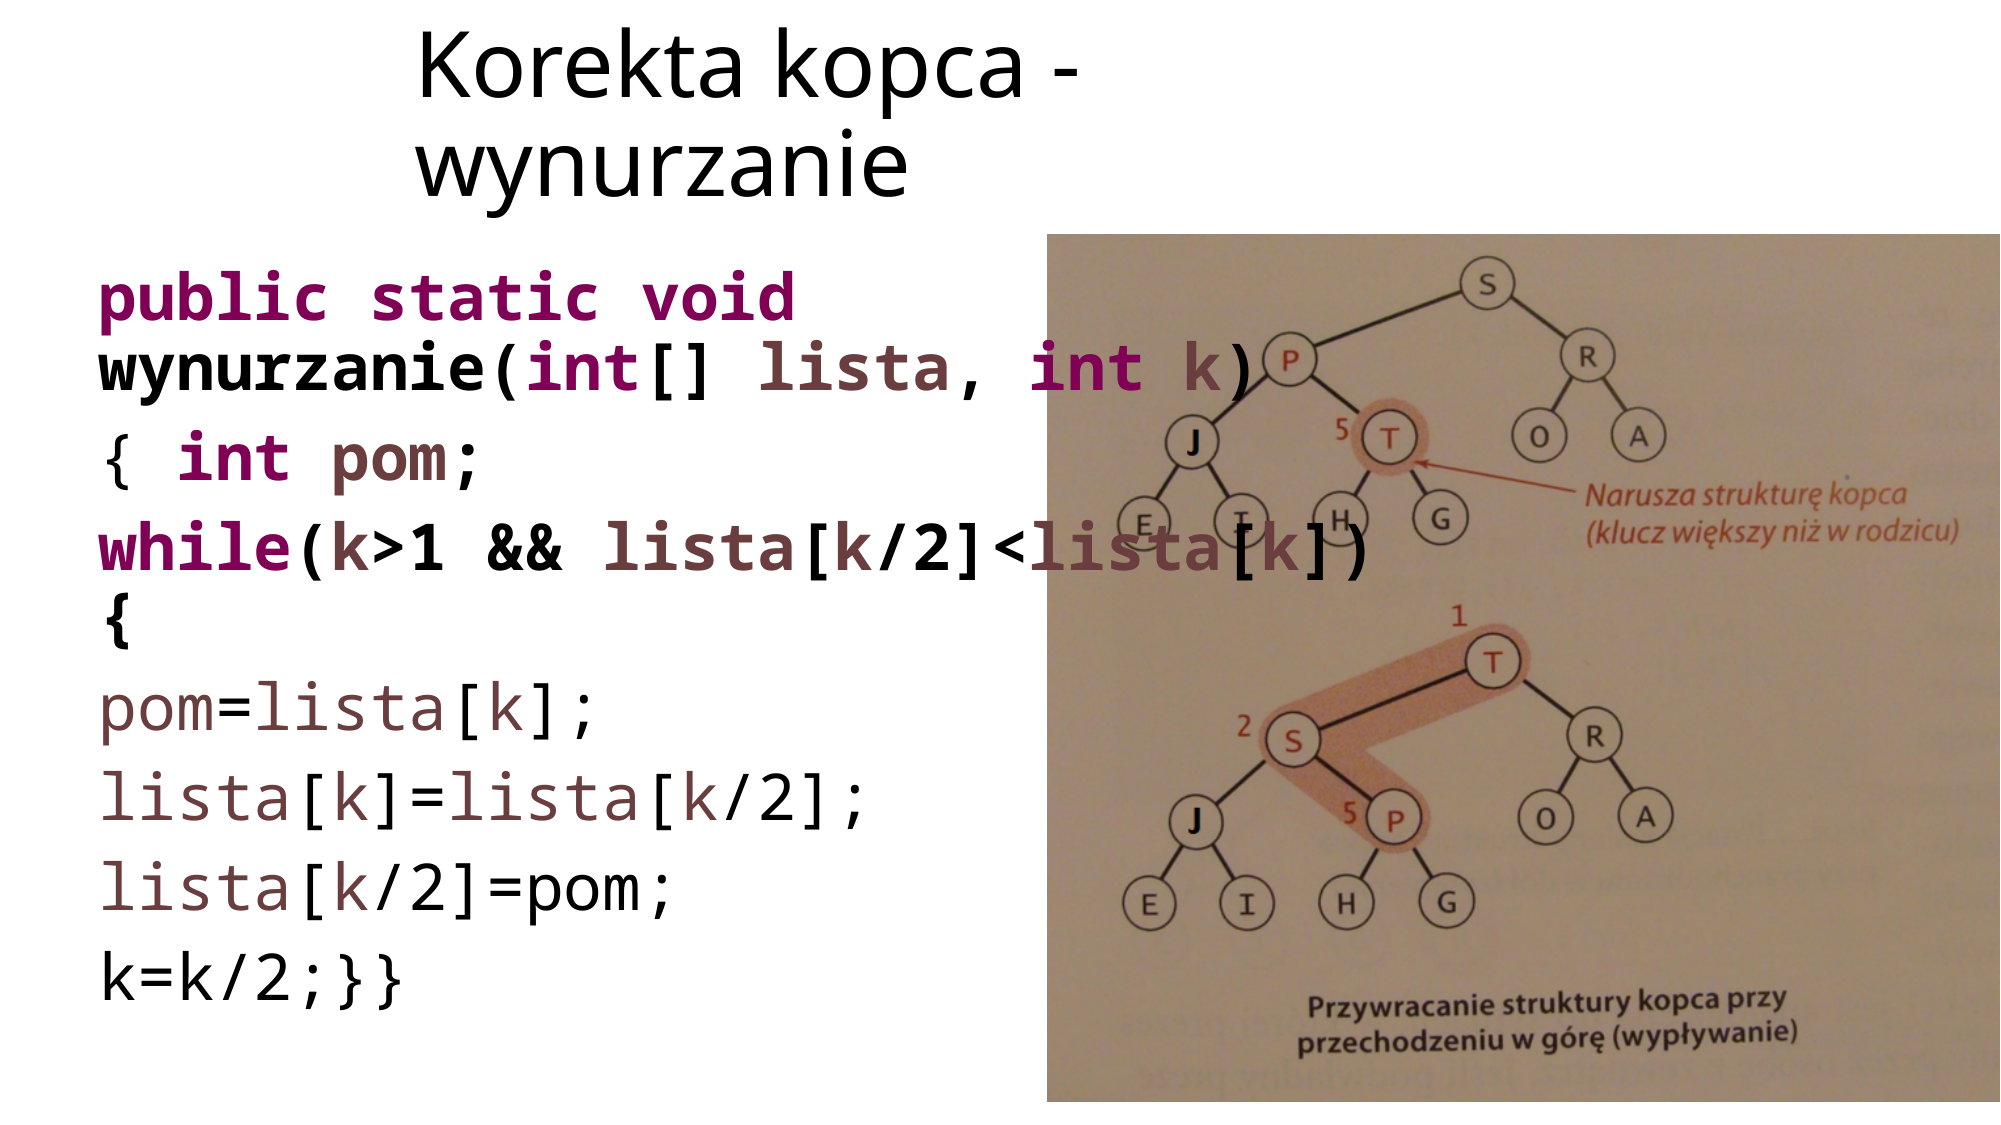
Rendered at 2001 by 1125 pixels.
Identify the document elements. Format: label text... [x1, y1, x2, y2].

title Korekta kopca - wynurzanie [399, 31, 1443, 204]
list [1047, 234, 2000, 1102]
text_box public static void wynurzanie(int[] lista, int k) { int pom; while(k>1 && lista[k/2]<lista[k]) { pom=lista[k]; lista[k]=lista[k/2]; lista[k/2]=pom; k=k/2;}} [83, 256, 1047, 1026]
